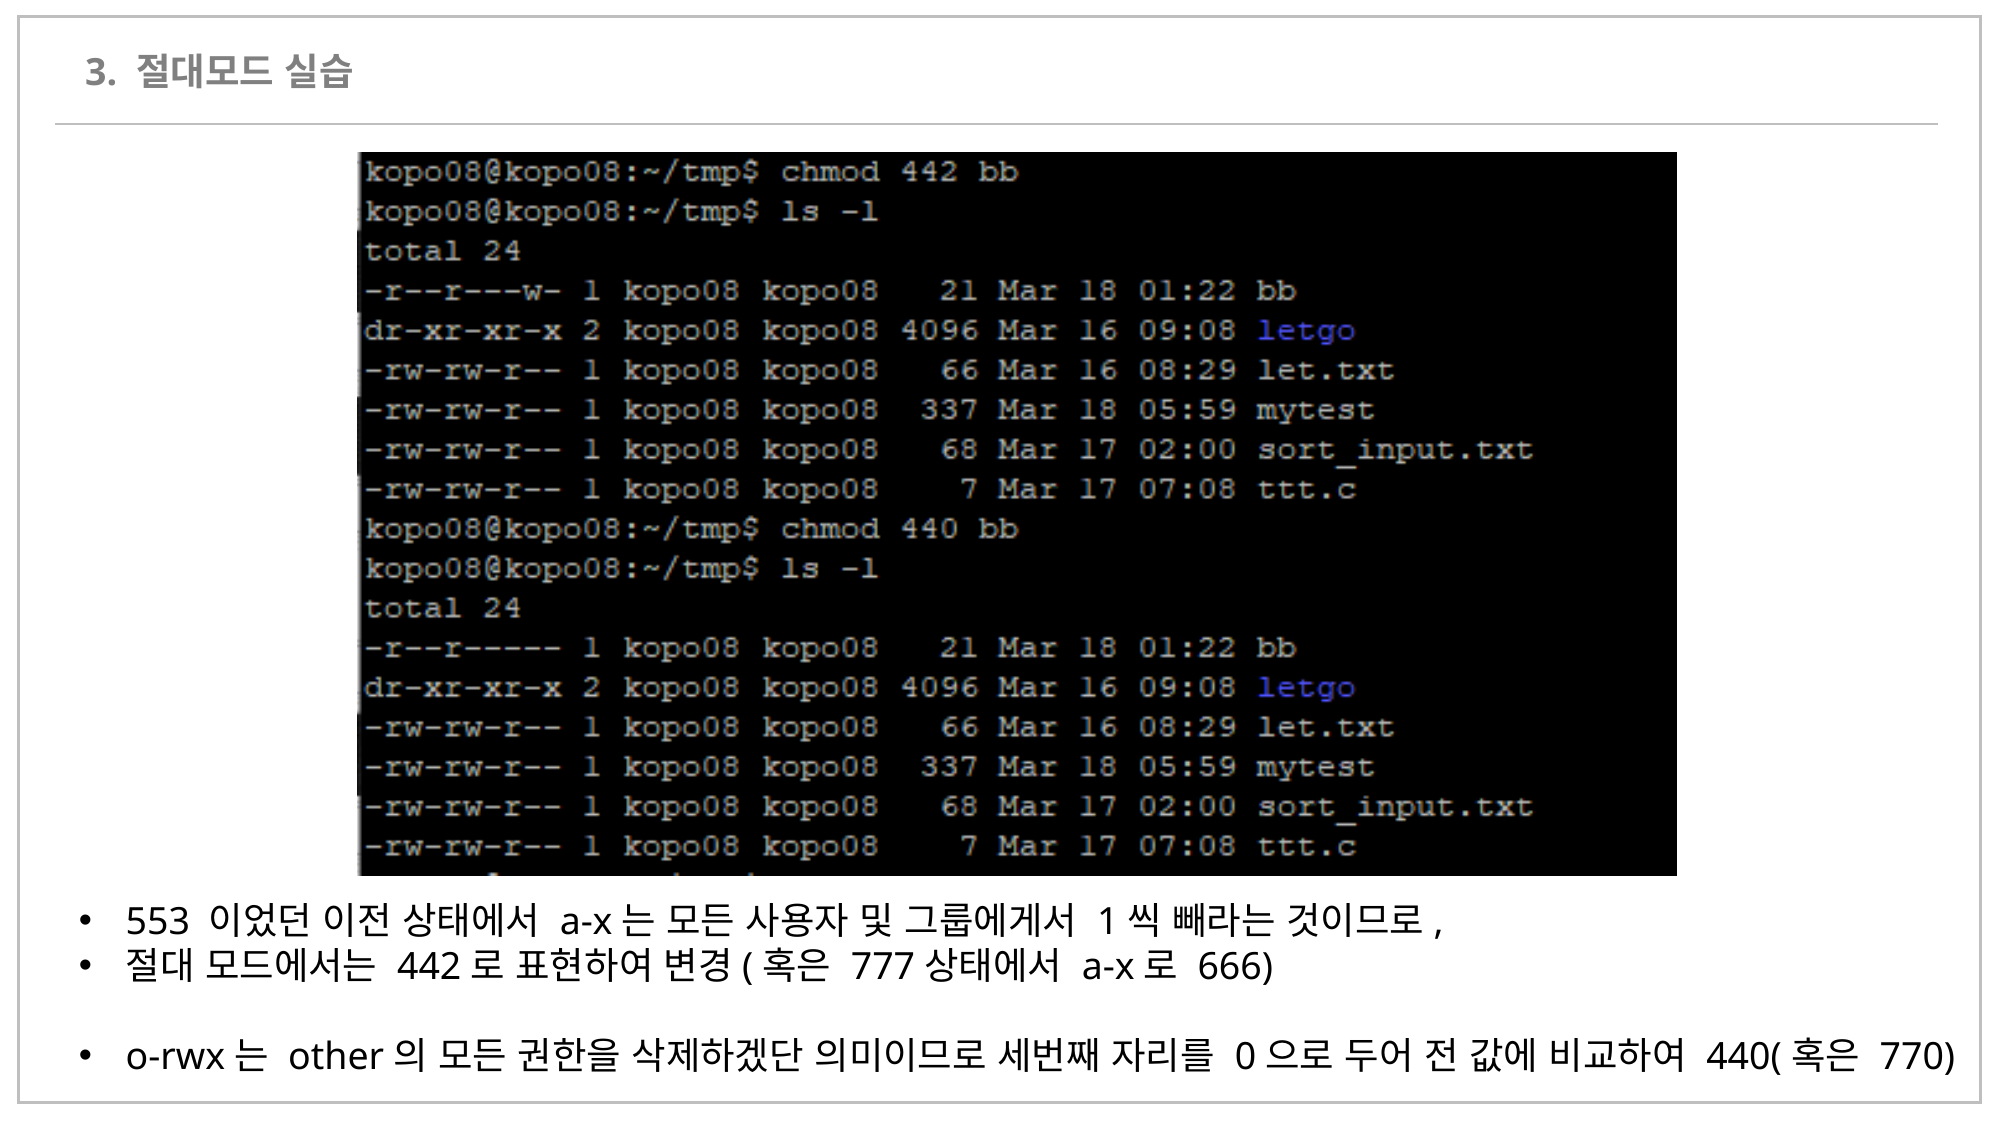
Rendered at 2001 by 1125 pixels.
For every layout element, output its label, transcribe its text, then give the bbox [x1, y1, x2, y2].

text_box 3. 절대모드 실습 [70, 41, 369, 101]
text_box 553 이었던 이전 상태에서 a-x는 모든 사용자 및 그룹에게서 1씩 빼라는 것이므로, 절대 모드에서는 442로 표현하여 변경(혹은 777상태에서 a-x로 666) o-rwx는 other의 모든 권한을 삭제하겠단 의미이므로 세번째 자리를 0으로 두어 전 값에 비교하여 440(혹은 770) [64, 889, 1971, 1085]
picture [357, 152, 1677, 876]
